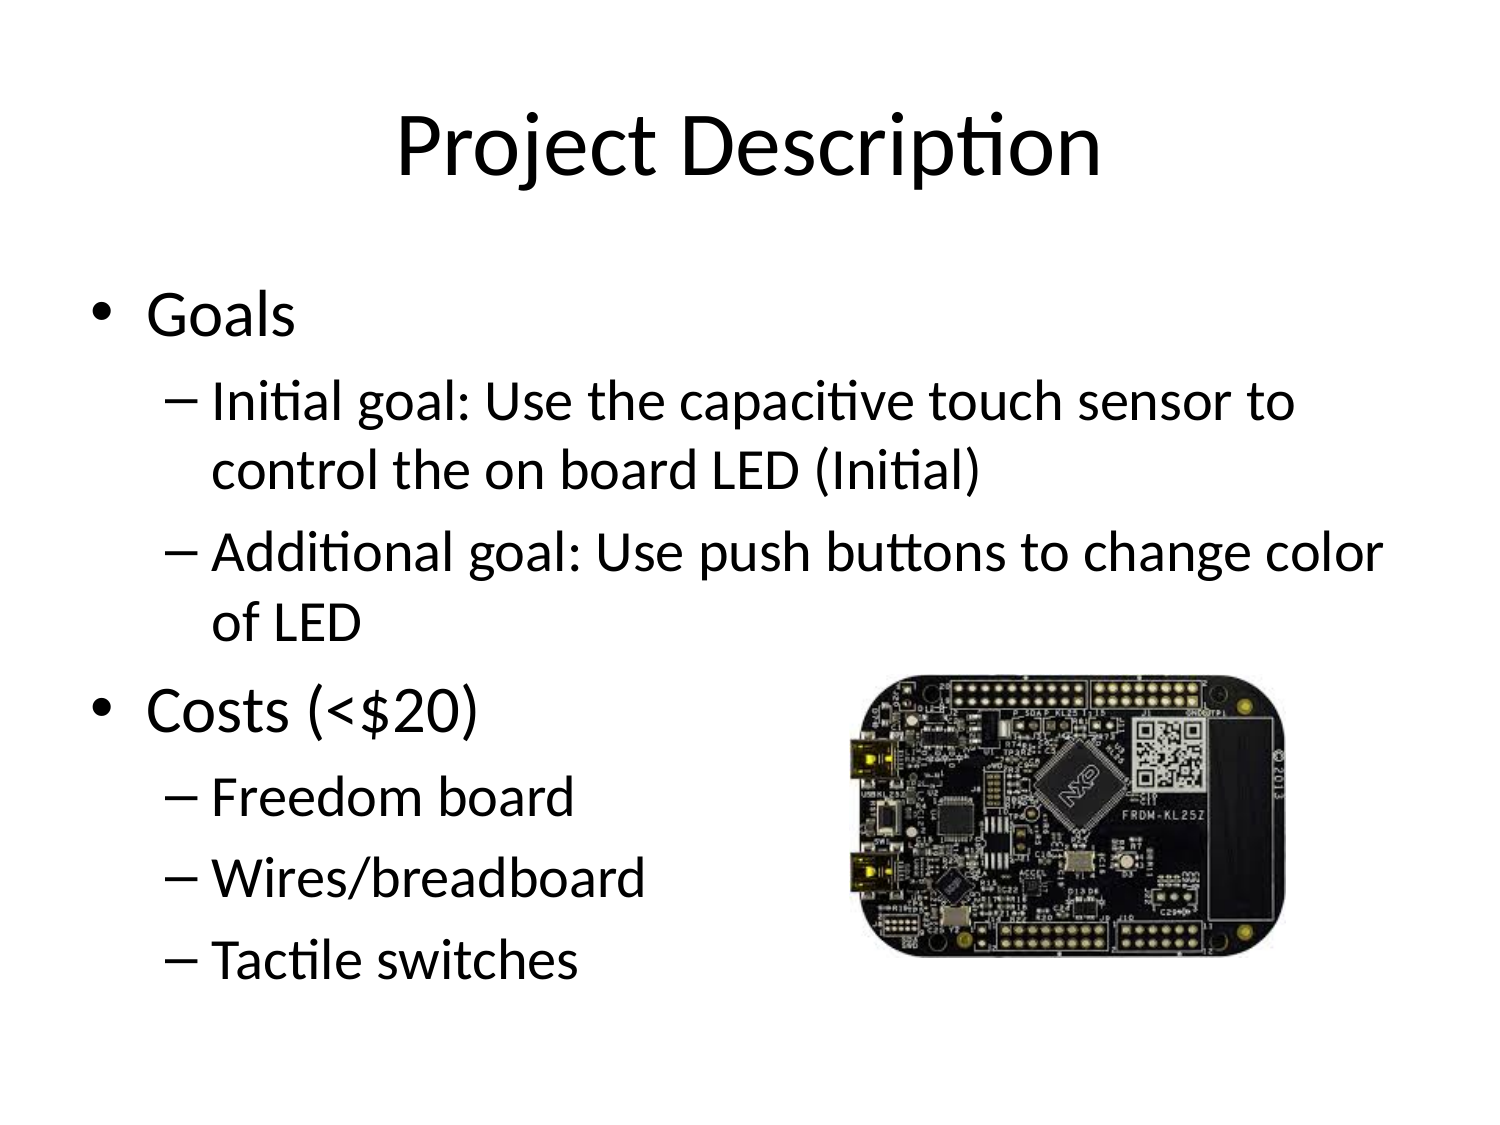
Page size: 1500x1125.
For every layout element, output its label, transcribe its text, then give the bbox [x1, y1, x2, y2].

list Goals Initial goal: Use the capacitive touch sensor to control the on board LED (Initial) Additional goal: Use push buttons to change color of LED Costs (<$20) Freedom board Wires/breadboard Tactile switches [75, 262, 1425, 1005]
picture [849, 674, 1287, 959]
title Project Description [75, 45, 1425, 233]
